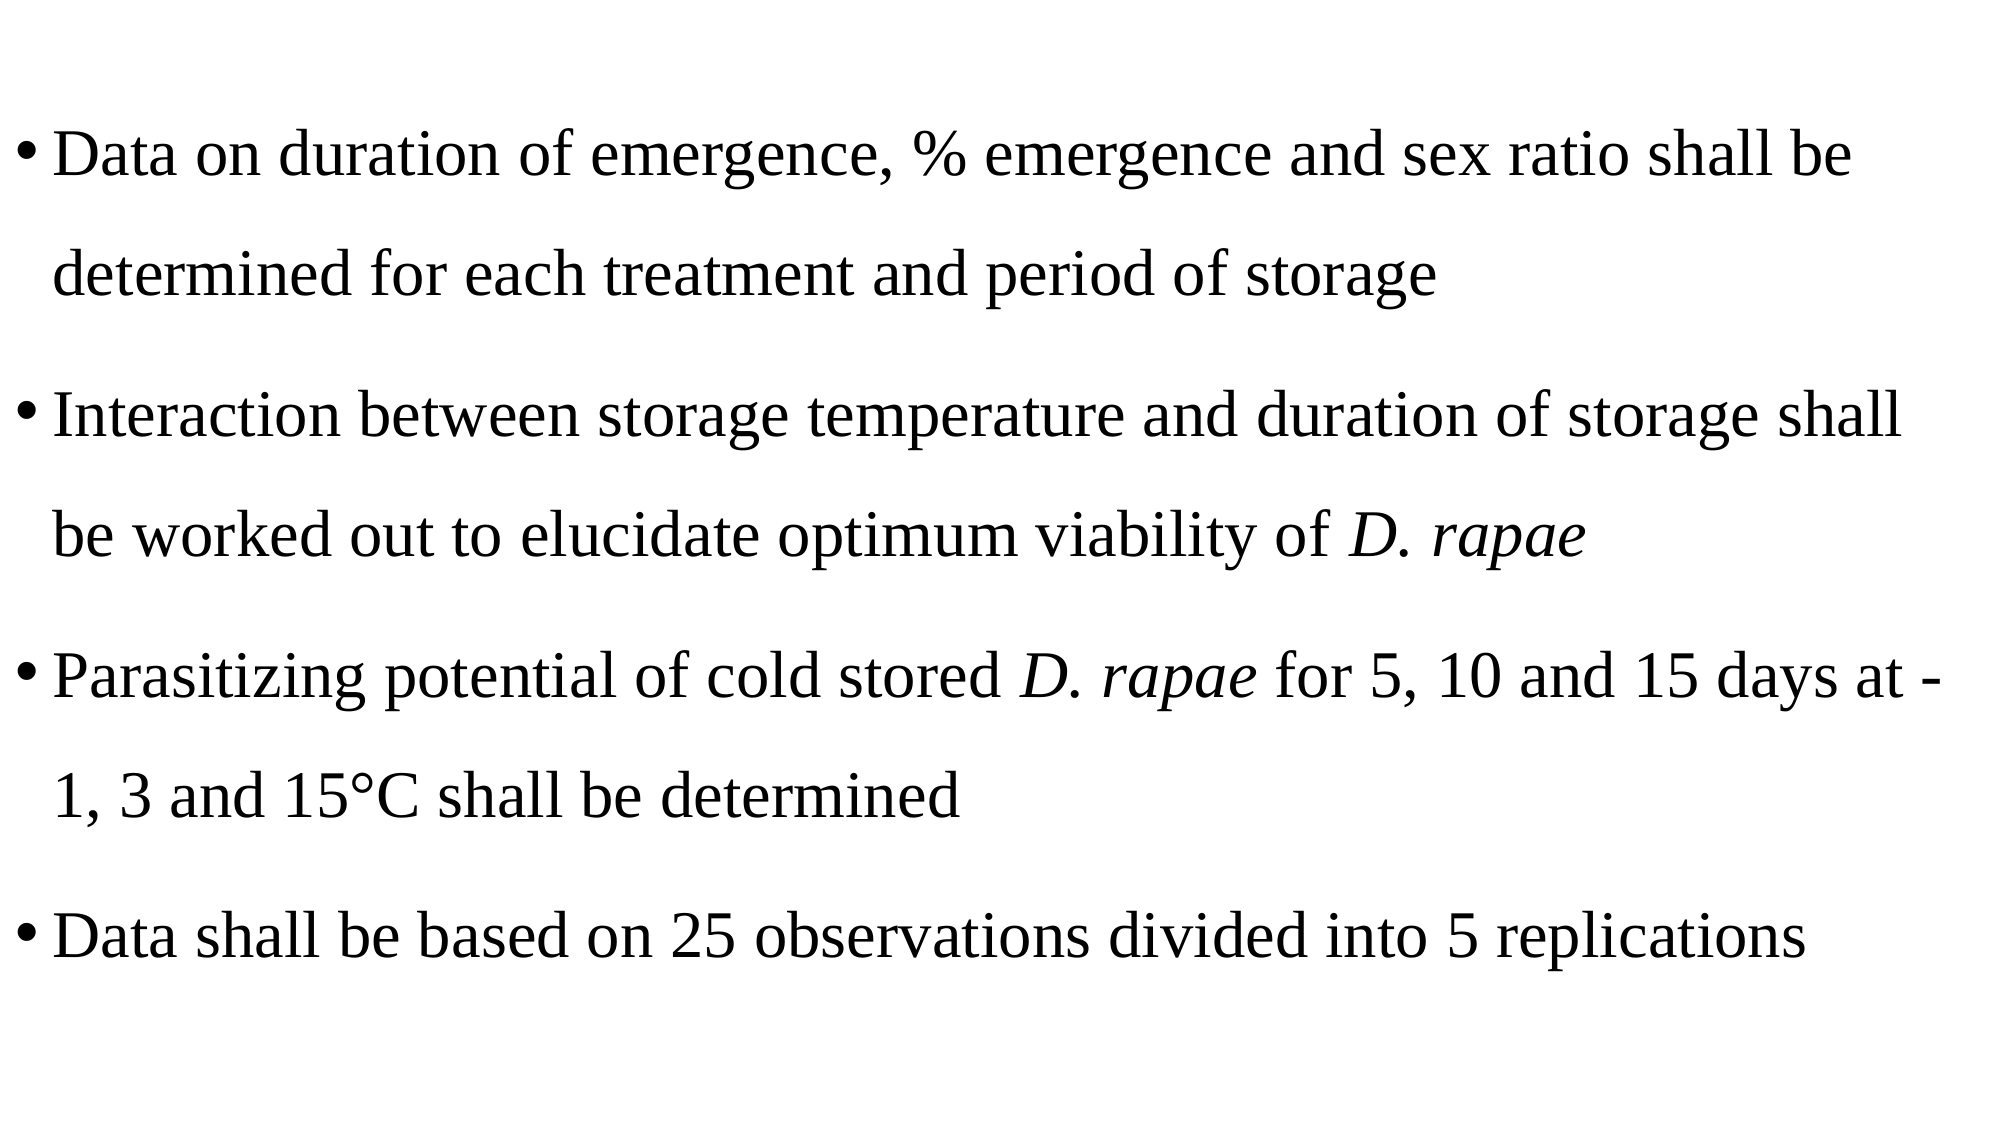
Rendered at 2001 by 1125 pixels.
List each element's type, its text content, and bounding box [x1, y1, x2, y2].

list Data on duration of emergence, % emergence and sex ratio shall be determined for each treatment and period of storage Interaction between storage temperature and duration of storage shall be worked out to elucidate optimum viability of D. rapae Parasitizing potential of cold stored D. rapae for 5, 10 and 15 days at -1, 3 and 15°C shall be determined Data shall be based on 25 observations divided into 5 replications [0, 61, 2000, 1125]
